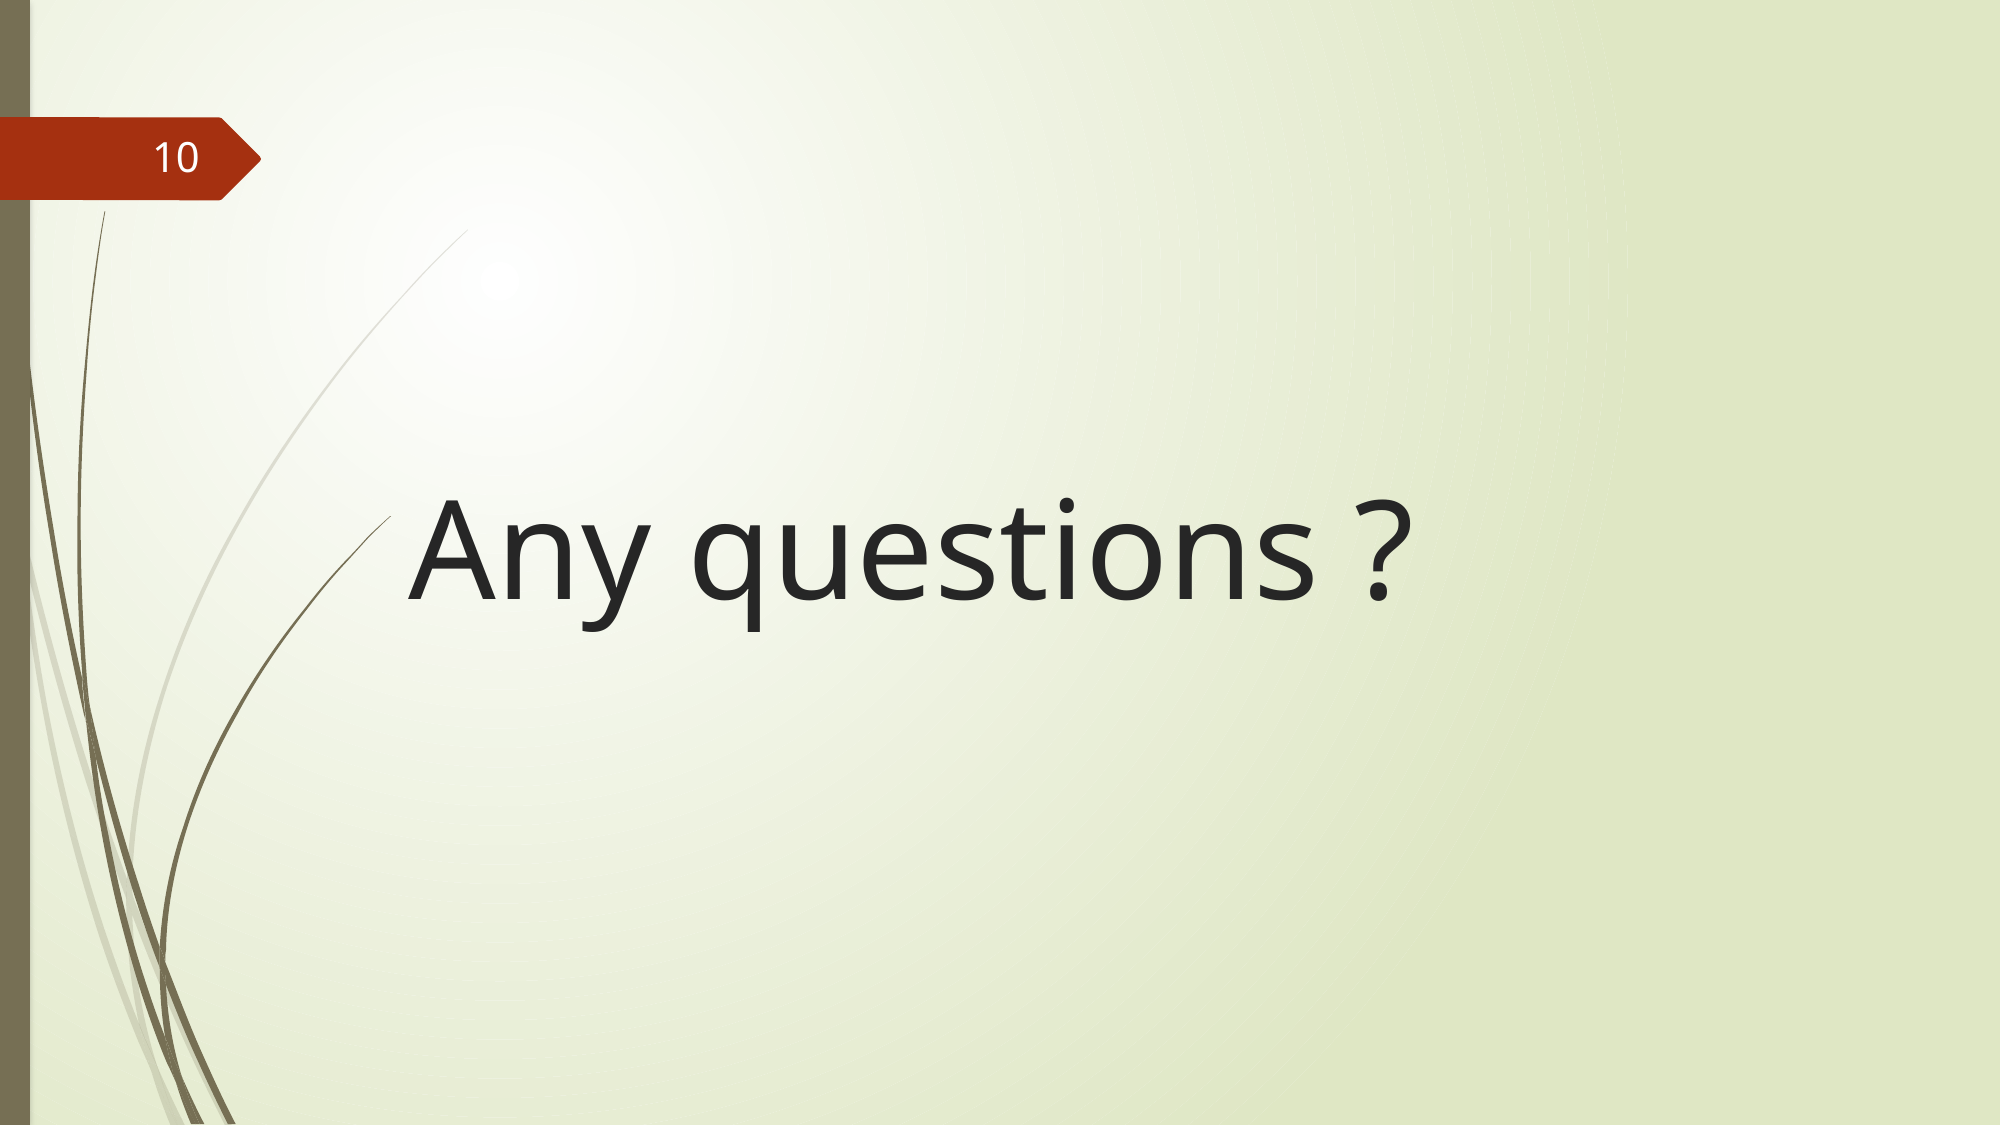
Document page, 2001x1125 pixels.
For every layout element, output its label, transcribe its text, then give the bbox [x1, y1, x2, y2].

title Any questions ? [393, 454, 1579, 698]
slide_number 10 [87, 129, 216, 190]
